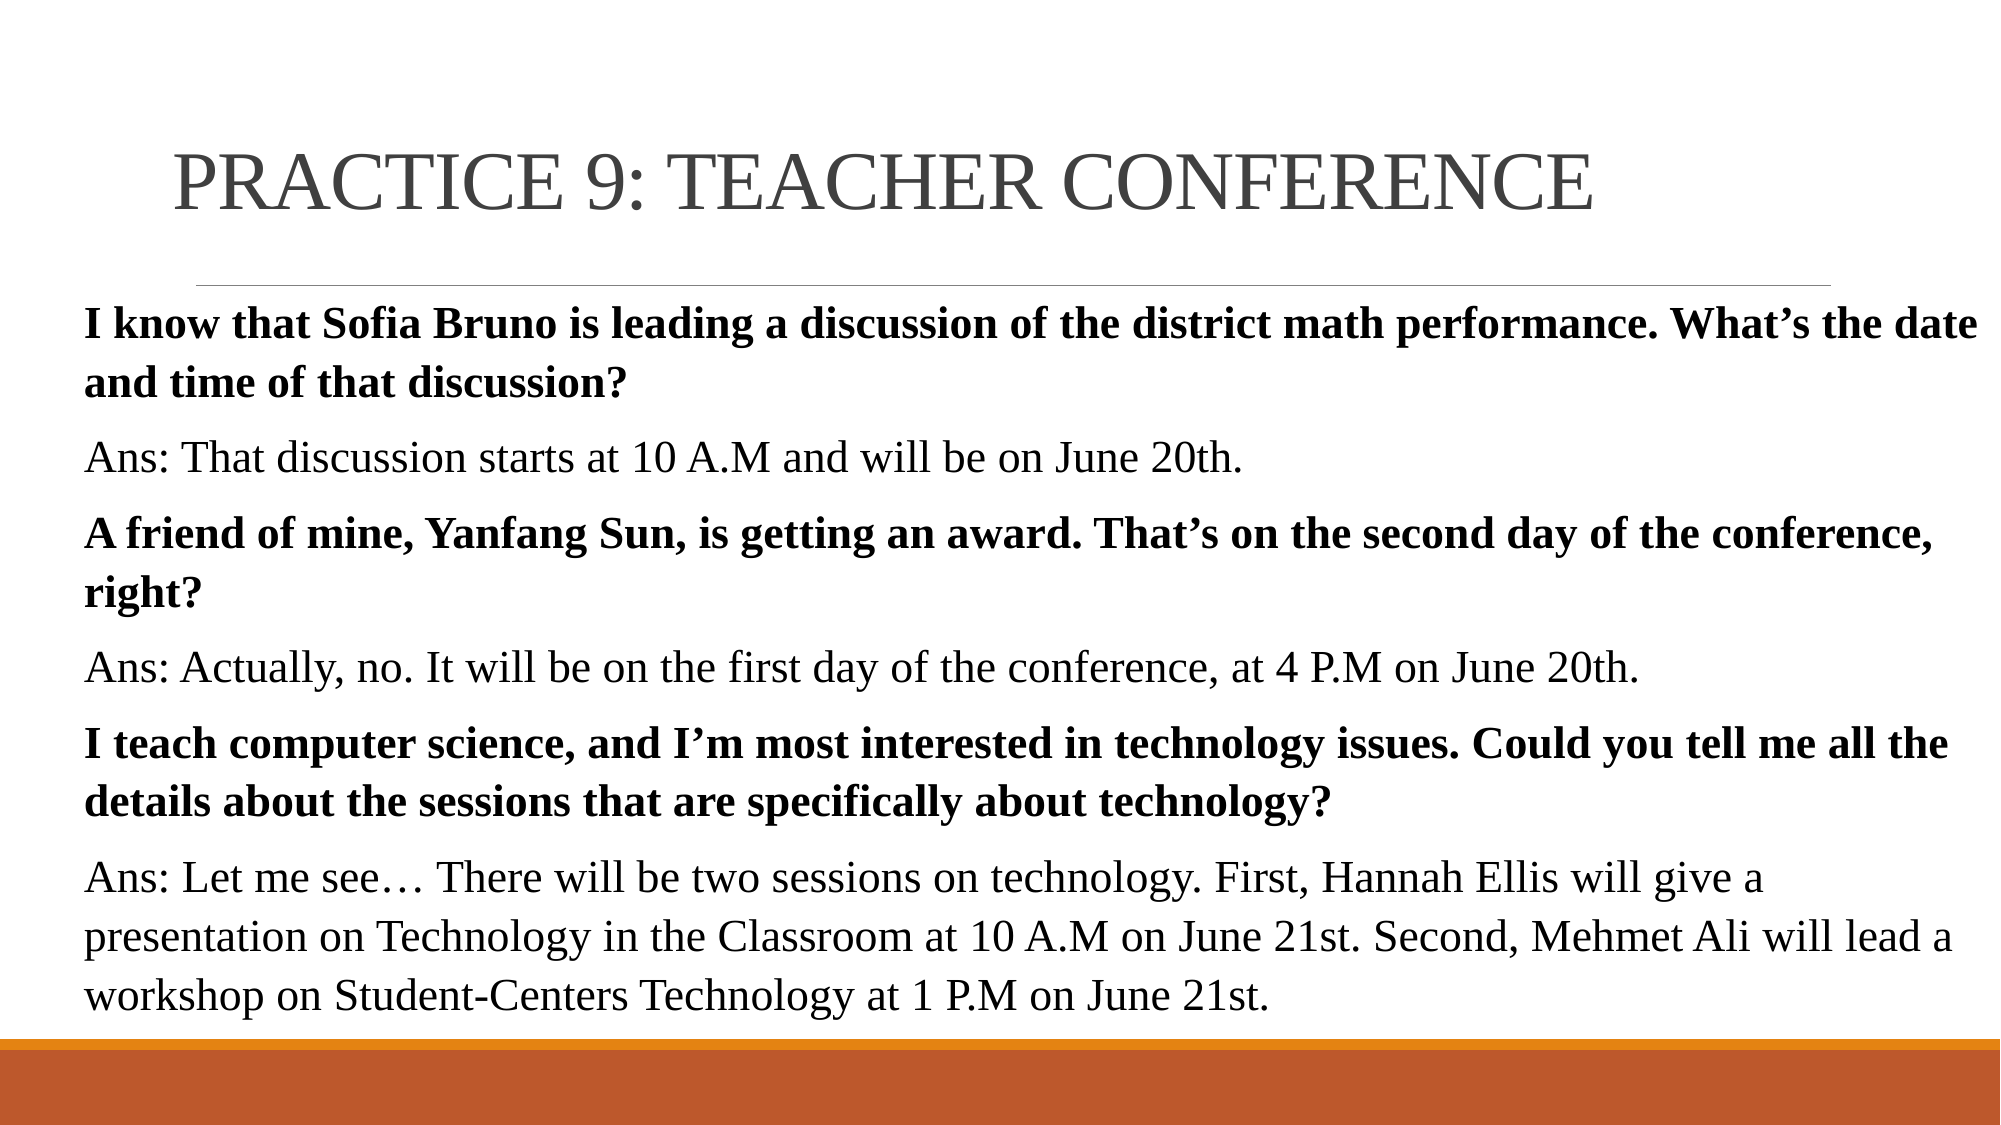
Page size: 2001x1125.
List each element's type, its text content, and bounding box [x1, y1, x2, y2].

text_box I know that Sofia Bruno is leading a discussion of the district math performance. What’s the date and time of that discussion? Ans: That discussion starts at 10 A.M and will be on June 20th. A friend of mine, Yanfang Sun, is getting an award. That’s on the second day of the conference, right? Ans: Actually, no. It will be on the first day of the conference, at 4 P.M on June 20th. I teach computer science, and I’m most interested in technology issues. Could you tell me all the details about the sessions that are specifically about technology? Ans: Let me see… There will be two sessions on technology. First, Hannah Ellis will give a presentation on Technology in the Classroom at 10 A.M on June 21st. Second, Mehmet Ali will lead a workshop on Student-Centers Technology at 1 P.M on June 21st. [69, 281, 2000, 1027]
title PRACTICE 9: TEACHER CONFERENCE [157, 148, 1883, 235]
